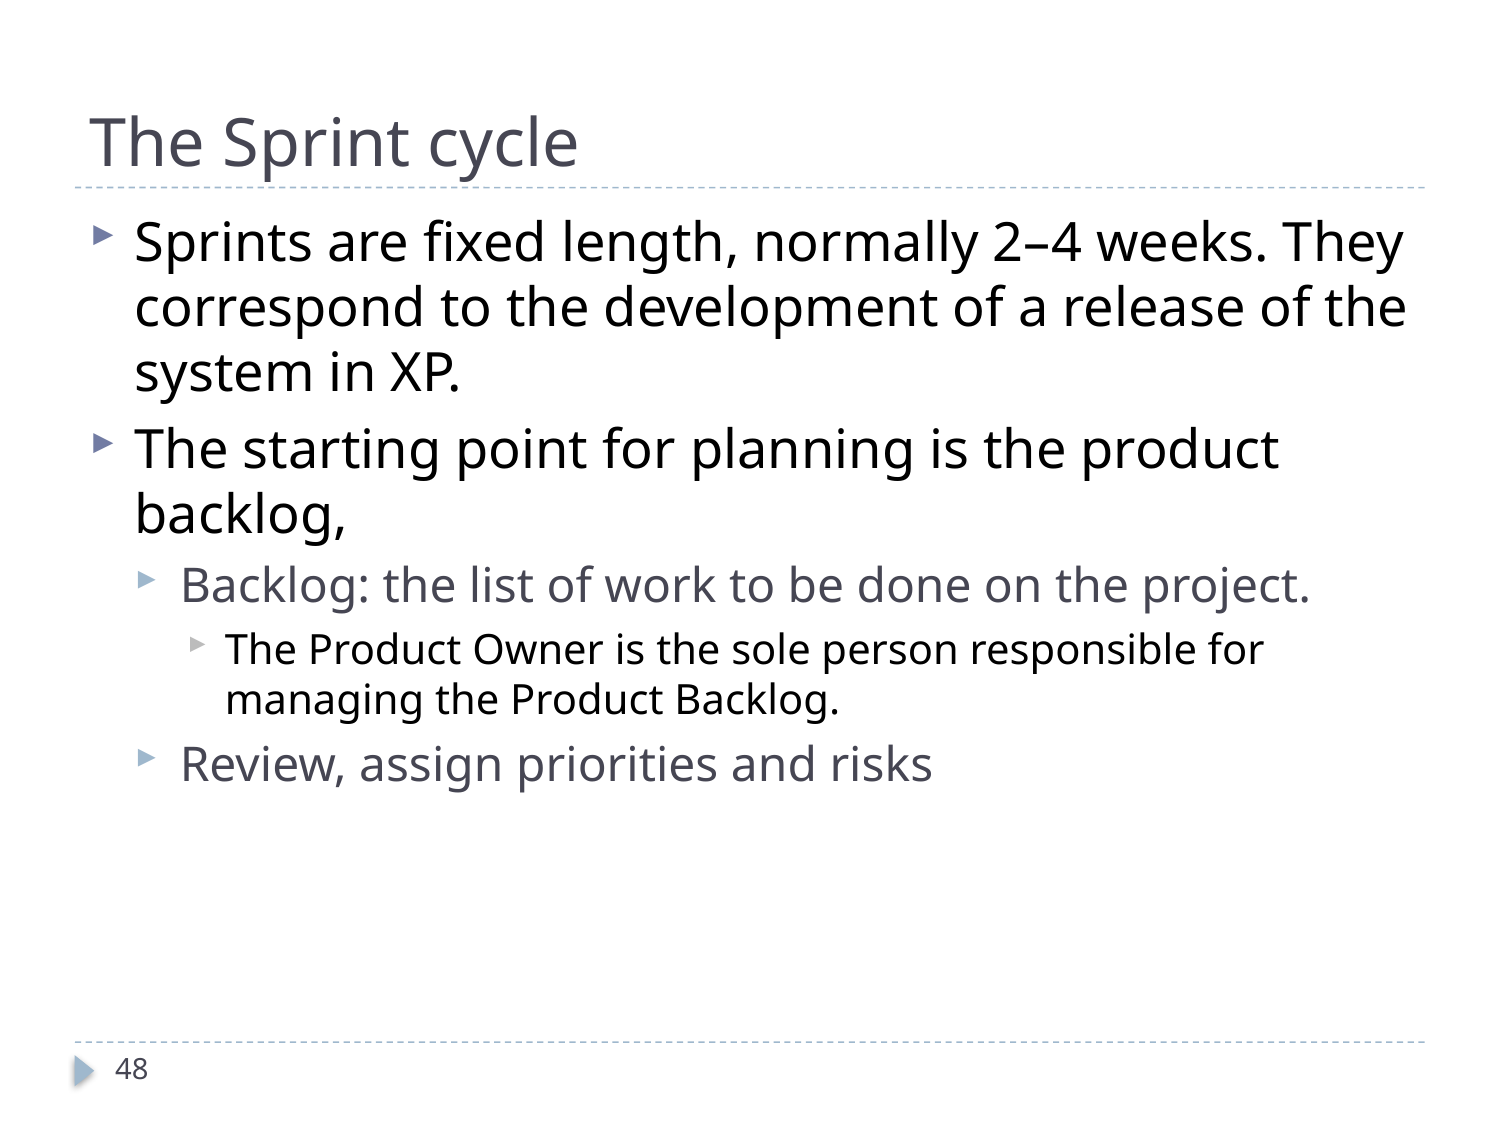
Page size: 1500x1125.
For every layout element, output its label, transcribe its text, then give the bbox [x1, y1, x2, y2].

title The Sprint cycle [75, 24, 1425, 188]
list Sprints are fixed length, normally 2–4 weeks. They correspond to the development of a release of the system in XP. The starting point for planning is the product backlog, Backlog: the list of work to be done on the project. The Product Owner is the sole person responsible for managing the Product Backlog. Review, assign priorities and risks [75, 200, 1425, 1010]
slide_number 48 [100, 1042, 426, 1103]
